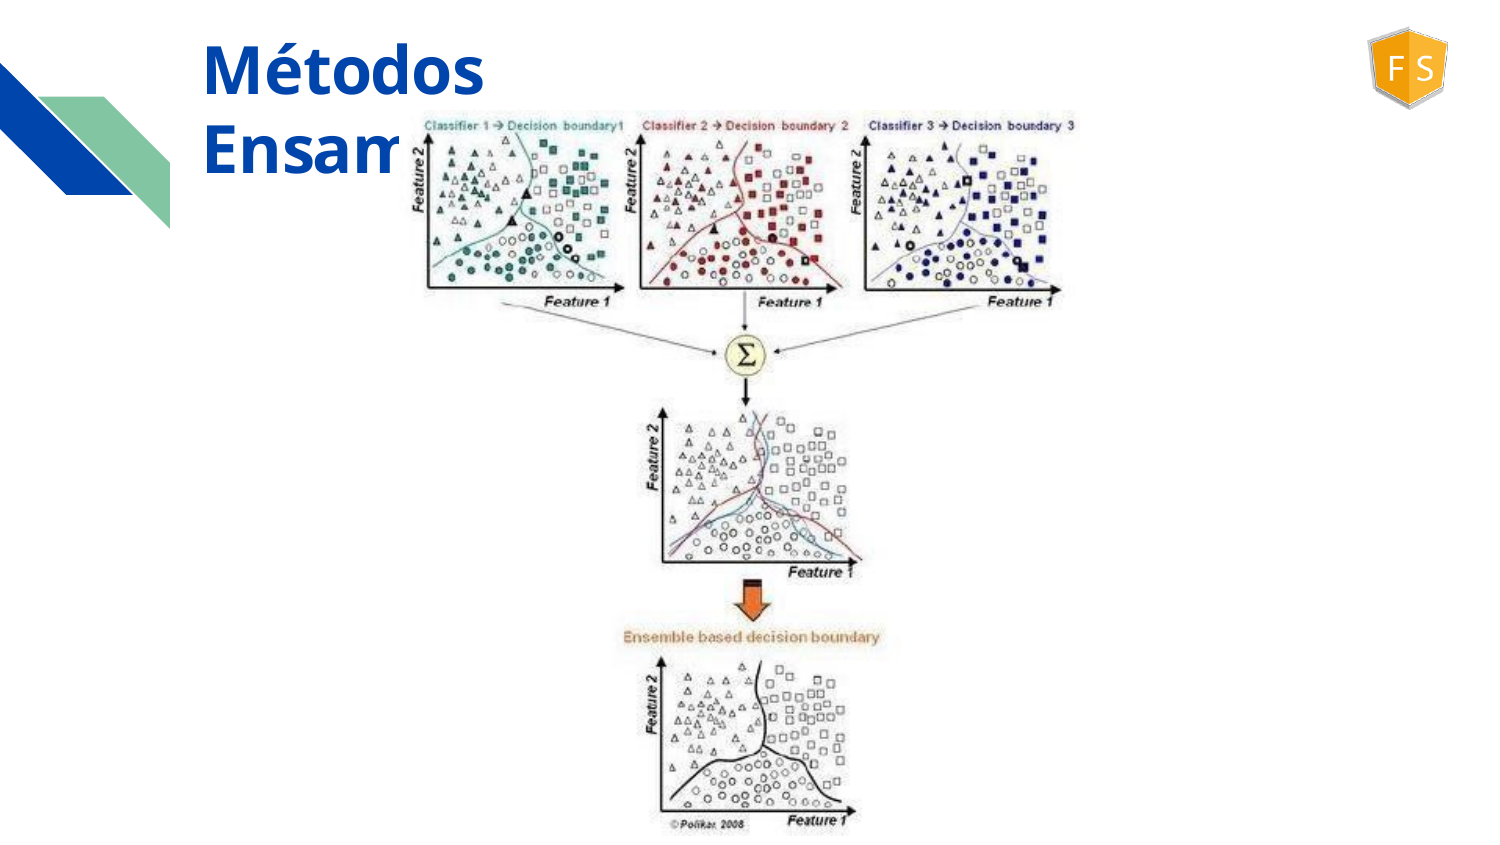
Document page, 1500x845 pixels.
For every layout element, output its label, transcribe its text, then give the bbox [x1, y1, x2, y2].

picture [399, 110, 1080, 837]
title Métodos Ensamblados [199, 25, 832, 188]
picture [1367, 26, 1448, 110]
